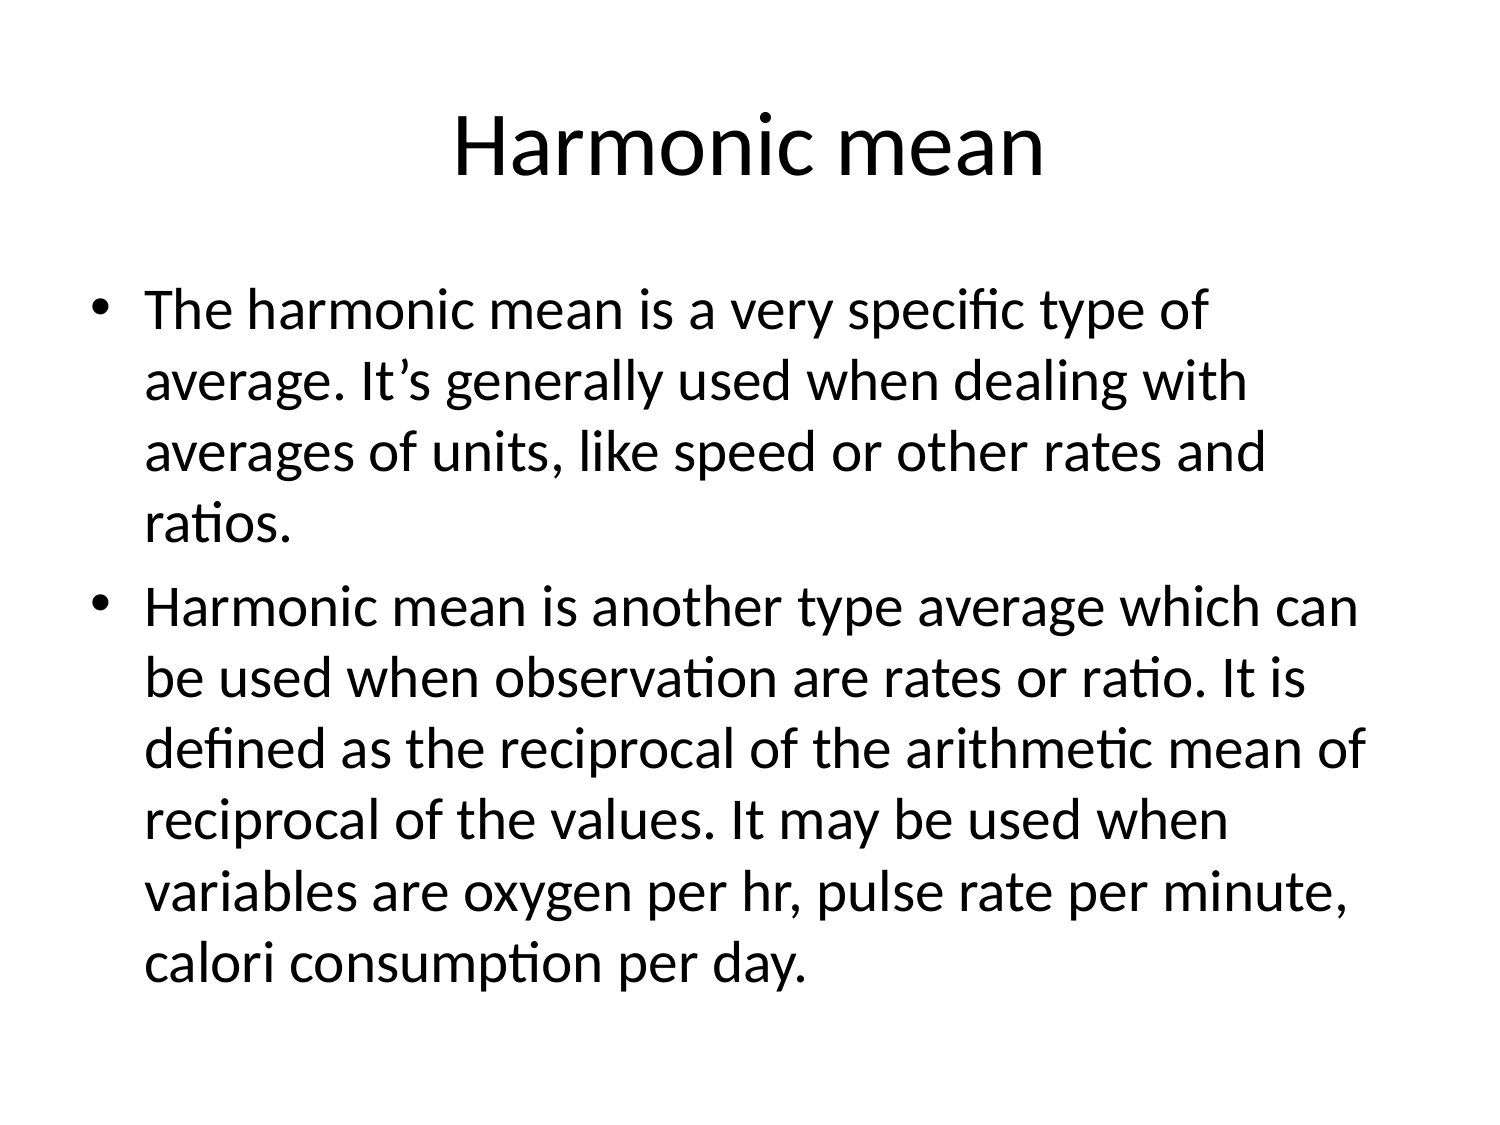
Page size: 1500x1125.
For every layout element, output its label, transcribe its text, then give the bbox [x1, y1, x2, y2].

list The harmonic mean is a very specific type of average. It’s generally used when dealing with averages of units, like speed or other rates and ratios. Harmonic mean is another type average which can be used when observation are rates or ratio. It is defined as the reciprocal of the arithmetic mean of reciprocal of the values. It may be used when variables are oxygen per hr, pulse rate per minute, calori consumption per day. [75, 262, 1425, 1005]
title Harmonic mean [75, 45, 1425, 233]
